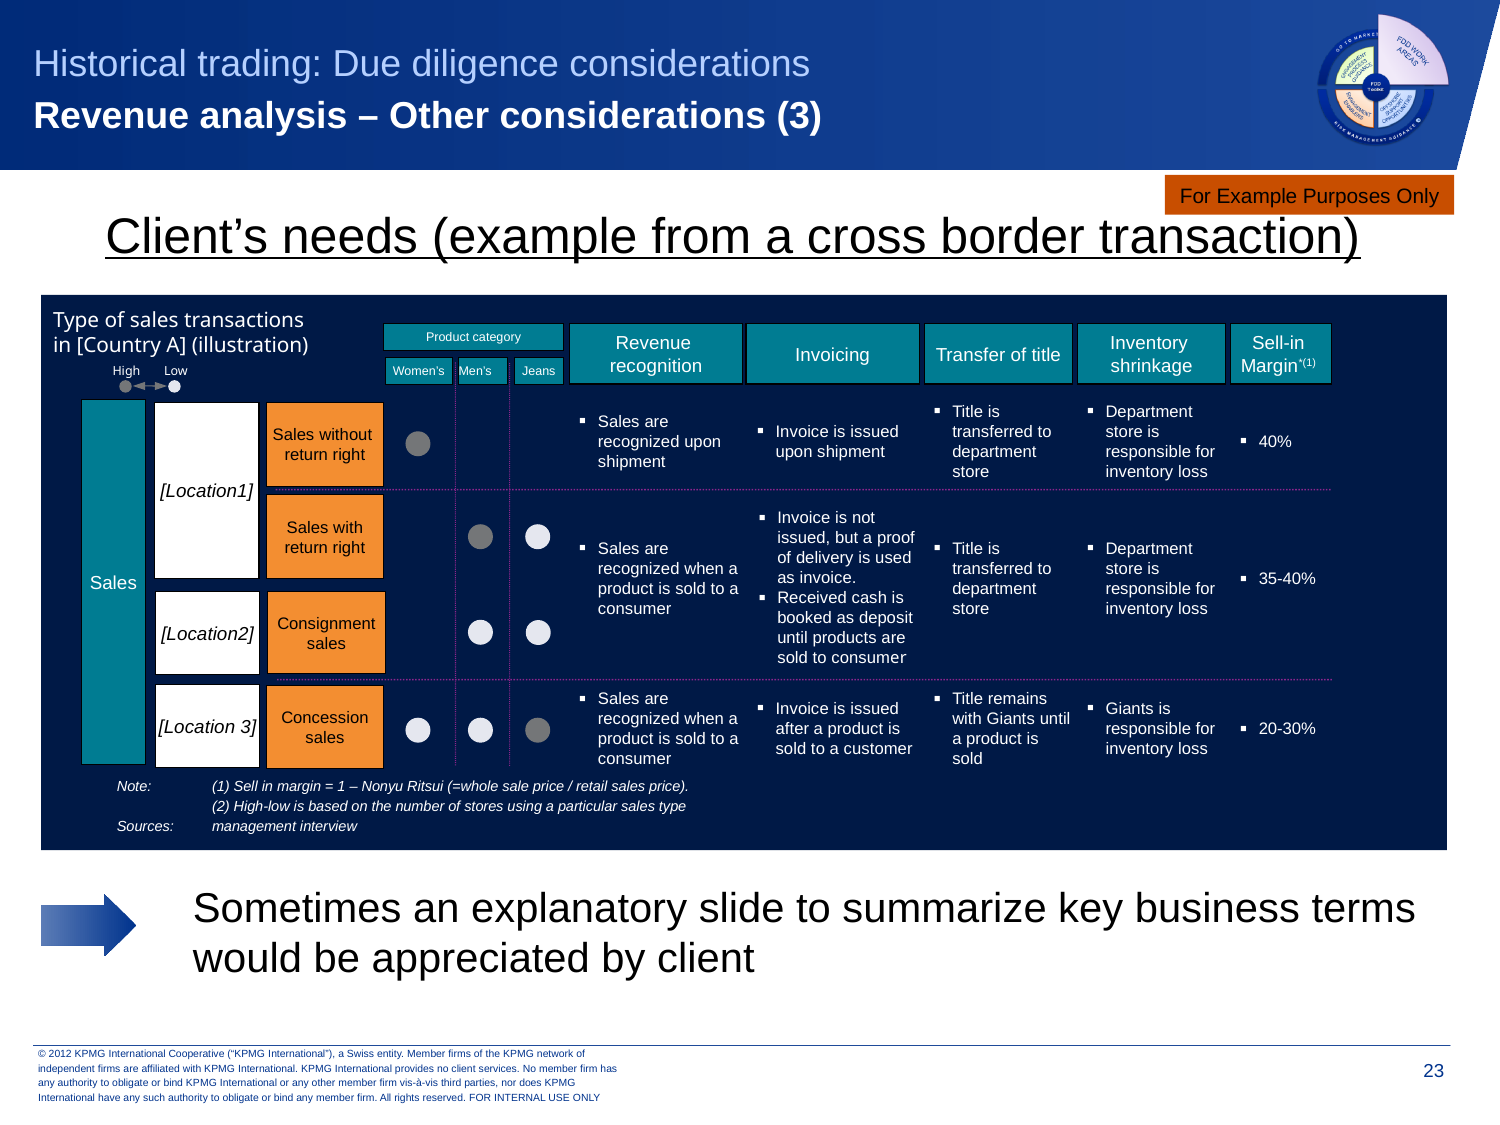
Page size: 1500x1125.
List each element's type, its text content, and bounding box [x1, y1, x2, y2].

text_box Title remains with Giants until a product is sold [924, 687, 1073, 768]
text_box Title is transferred to department store [924, 537, 1073, 618]
text_box For Example Purposes Only [1164, 174, 1455, 215]
text_box [525, 620, 551, 646]
text_box [467, 619, 493, 645]
text_box Department store is responsible for inventory loss [1077, 400, 1226, 481]
text_box Invoice is not issued, but a proof of delivery is used as invoice. Received cash is booked as deposit until products are sold to consumer [749, 547, 926, 627]
text_box Invoicing [745, 323, 920, 384]
text_box Women’s [385, 357, 453, 385]
text_box Department store is responsible for inventory loss [1077, 537, 1226, 618]
text_box Sell-in Margin*(1) [1230, 323, 1332, 384]
text_box Sometimes an explanatory slide to summarize key business terms would be appreciated by client [159, 873, 1436, 969]
text_box 35-40% [1230, 537, 1337, 618]
text_box [119, 380, 132, 393]
text_box Invoice is issued upon shipment [747, 400, 921, 481]
text_box [525, 717, 551, 743]
text_box [Location2] [155, 591, 260, 675]
text_box Invoice is issued after a product is sold to a customer [747, 687, 921, 768]
text_box Jeans [514, 357, 564, 385]
title Historical trading: Due diligence considerations Revenue analysis – Other considerations (3) [33, 18, 1310, 150]
text_box Giants is responsible for inventory loss [1077, 687, 1226, 768]
text_box 20-30% [1230, 687, 1337, 768]
text_box [132, 381, 168, 391]
text_box [Location1] [154, 402, 260, 579]
text_box [41, 294, 1447, 851]
text_box Consignment sales [267, 591, 386, 674]
text_box Sales [81, 399, 146, 765]
text_box Sales are recognized when a product is sold to a consumer [569, 687, 743, 768]
text_box Concession sales [266, 685, 384, 769]
text_box Sales are recognized when a product is sold to a consumer [569, 537, 743, 618]
picture [1315, 12, 1451, 148]
text_box Note: (1) Sell in margin = 1 – Nonyu Ritsui (=whole sale price / retail sales price). (2) High-low is based on the number of stores using a particular sales type Sources: management interview [116, 813, 1328, 834]
text_box Product category [383, 323, 564, 351]
text_box 40% [1230, 400, 1337, 481]
text_box Title is transferred to department store [924, 400, 1073, 481]
text_box [525, 524, 551, 550]
text_box [405, 717, 431, 743]
text_box Type of sales transactions in [Country A] (illustration) [53, 306, 325, 319]
text_box Sales are recognized upon shipment [569, 400, 743, 481]
text_box Client’s needs (example from a cross border transaction) [90, 196, 1376, 272]
text_box [168, 380, 181, 393]
text_box Low [164, 362, 188, 378]
text_box [41, 894, 137, 957]
text_box [467, 717, 493, 743]
text_box [405, 431, 431, 457]
text_box [467, 524, 493, 550]
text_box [266, 401, 384, 580]
text_box [Location 3] [155, 684, 260, 768]
text_box Transfer of title [924, 323, 1073, 384]
text_box Inventory shrinkage [1077, 323, 1226, 384]
text_box Men’s [458, 357, 508, 385]
text_box High [112, 362, 141, 378]
text_box Revenue recognition [569, 323, 743, 384]
